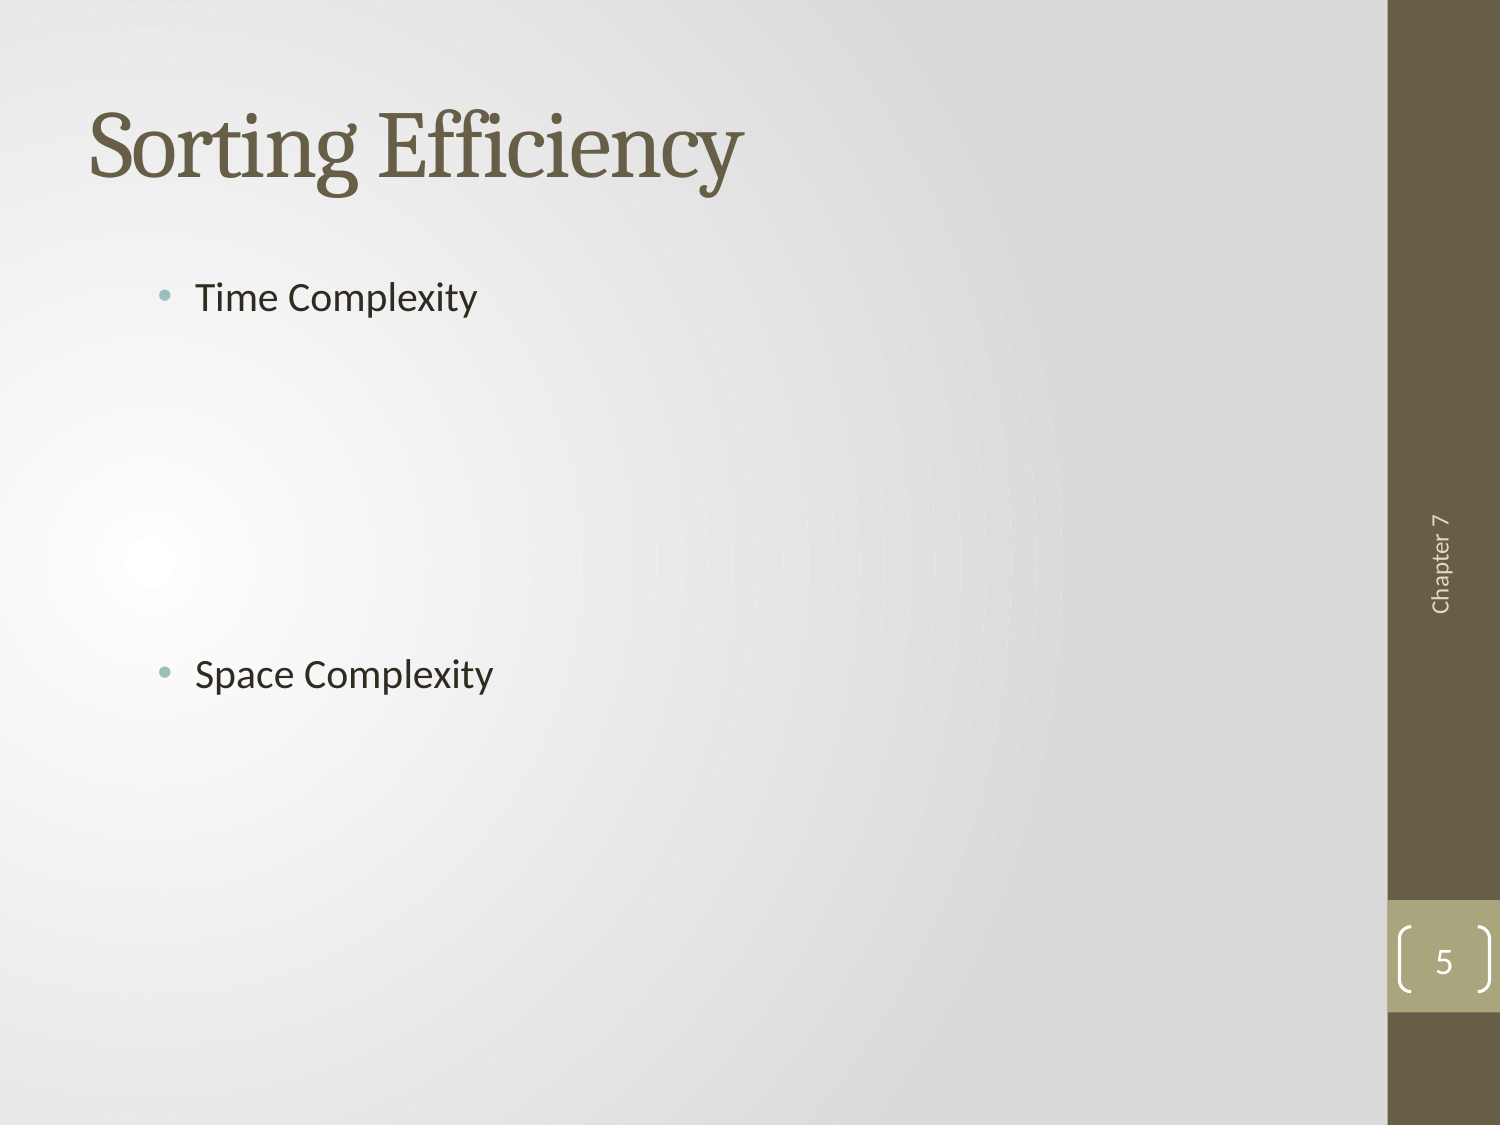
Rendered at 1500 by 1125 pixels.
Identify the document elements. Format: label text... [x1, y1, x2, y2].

title Sorting Efficiency [75, 45, 1325, 233]
footer Chapter 7 [1408, 500, 1469, 889]
list Time Complexity Space Complexity [75, 262, 1325, 1050]
slide_number 5 [1397, 925, 1492, 994]
